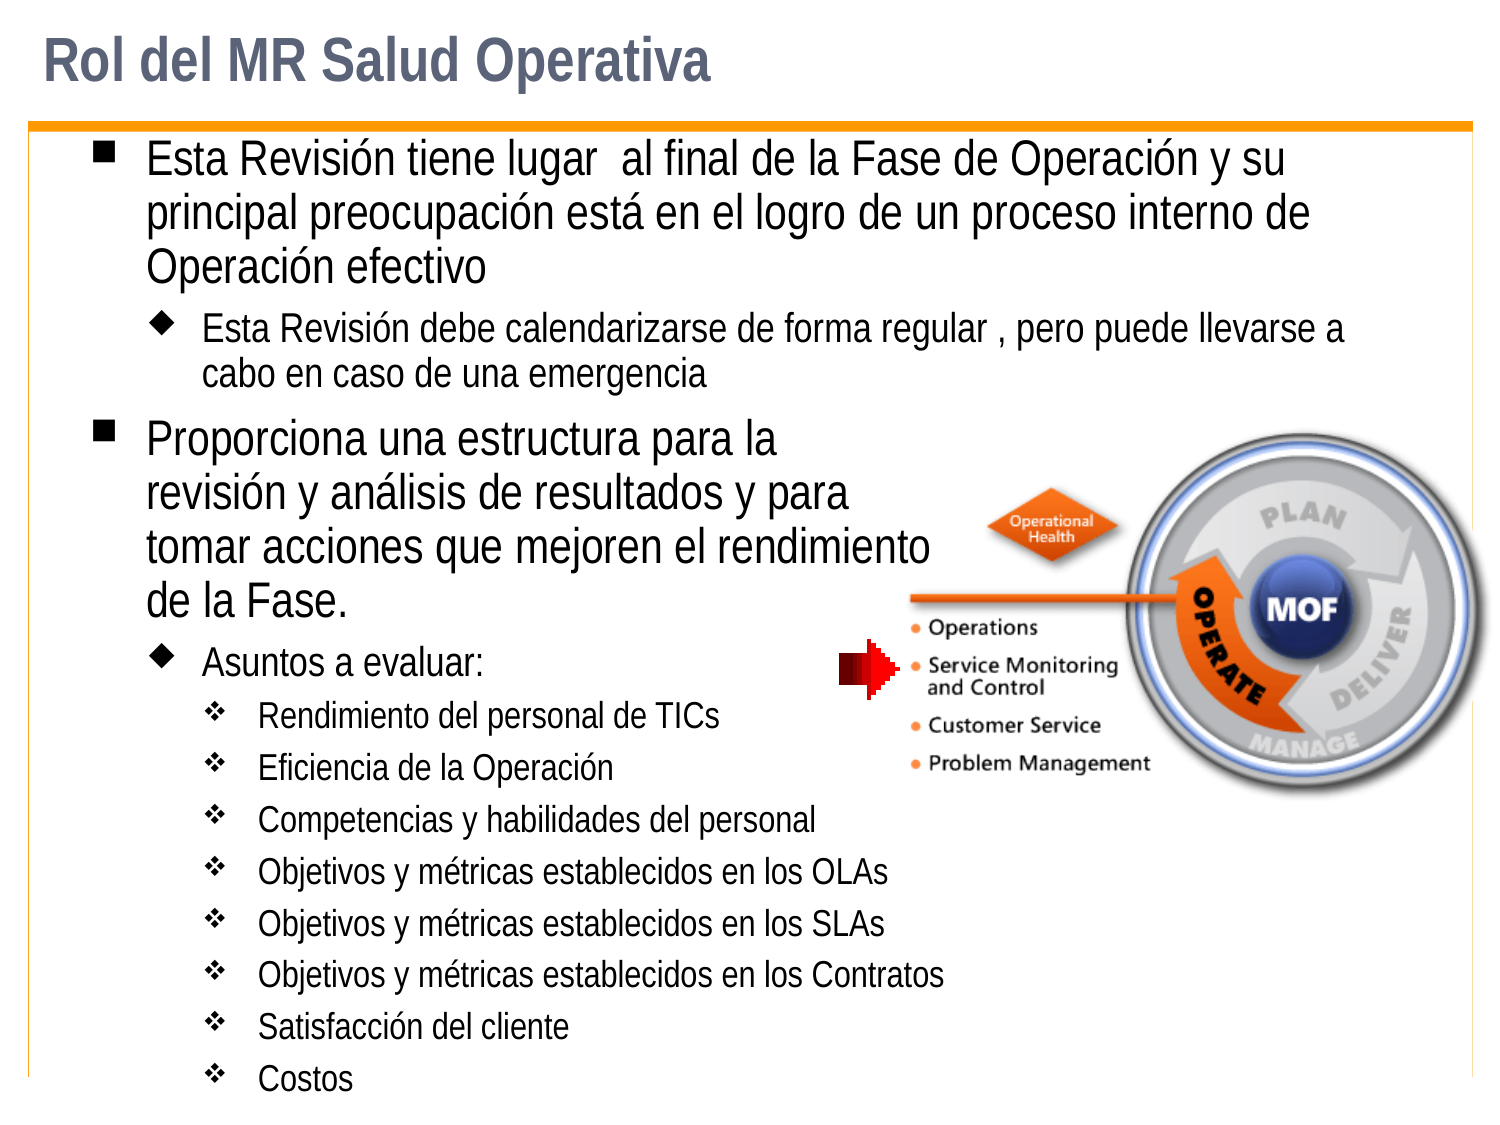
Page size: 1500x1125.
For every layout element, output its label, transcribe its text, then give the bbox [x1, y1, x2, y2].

list Esta Revisión tiene lugar al final de la Fase de Operación y su principal preocupación está en el logro de un proceso interno de Operación efectivo Esta Revisión debe calendarizarse de forma regular , pero puede llevarse a cabo en caso de una emergencia Proporciona una estructura para la revisión y análisis de resultados y para tomar acciones que mejoren el rendimiento de la Fase. Asuntos a evaluar: Rendimiento del personal de TICs Eficiencia de la Operación Competencias y habilidades del personal Objetivos y métricas establecidos en los OLAs Objetivos y métricas establecidos en los SLAs Objetivos y métricas establecidos en los Contratos Satisfacción del cliente Costos [74, 124, 1426, 1125]
picture [839, 424, 1500, 809]
title Rol del MR Salud Operativa [27, 19, 1426, 103]
